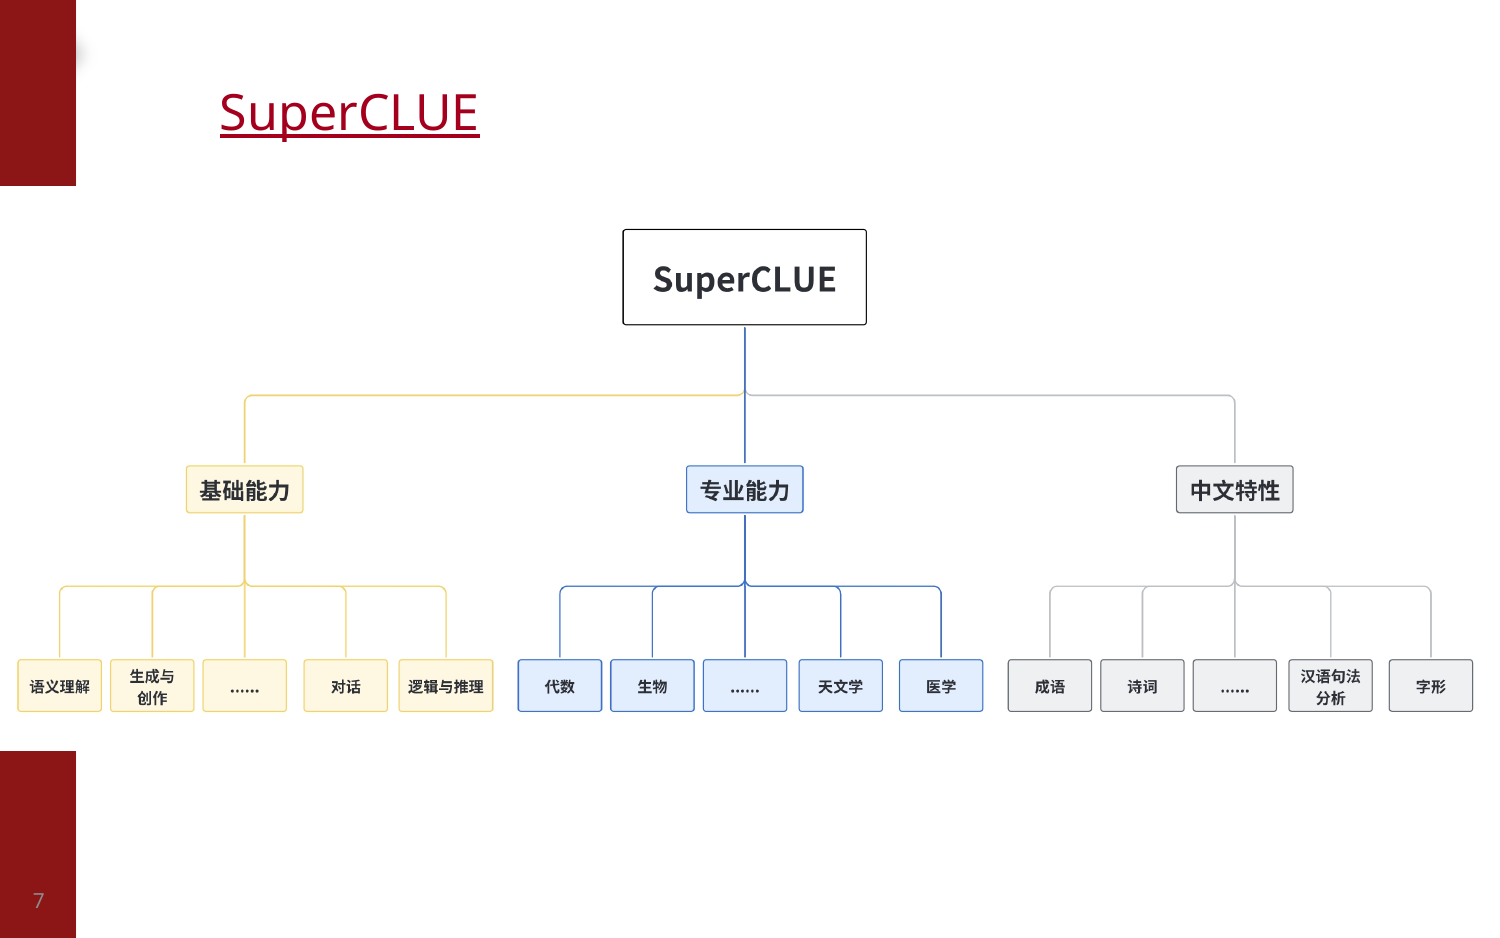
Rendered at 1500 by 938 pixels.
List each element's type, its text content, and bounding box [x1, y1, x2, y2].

slide_number 7 [17, 876, 157, 927]
title SuperCLUE [220, 60, 1424, 150]
picture [0, 0, 1500, 938]
